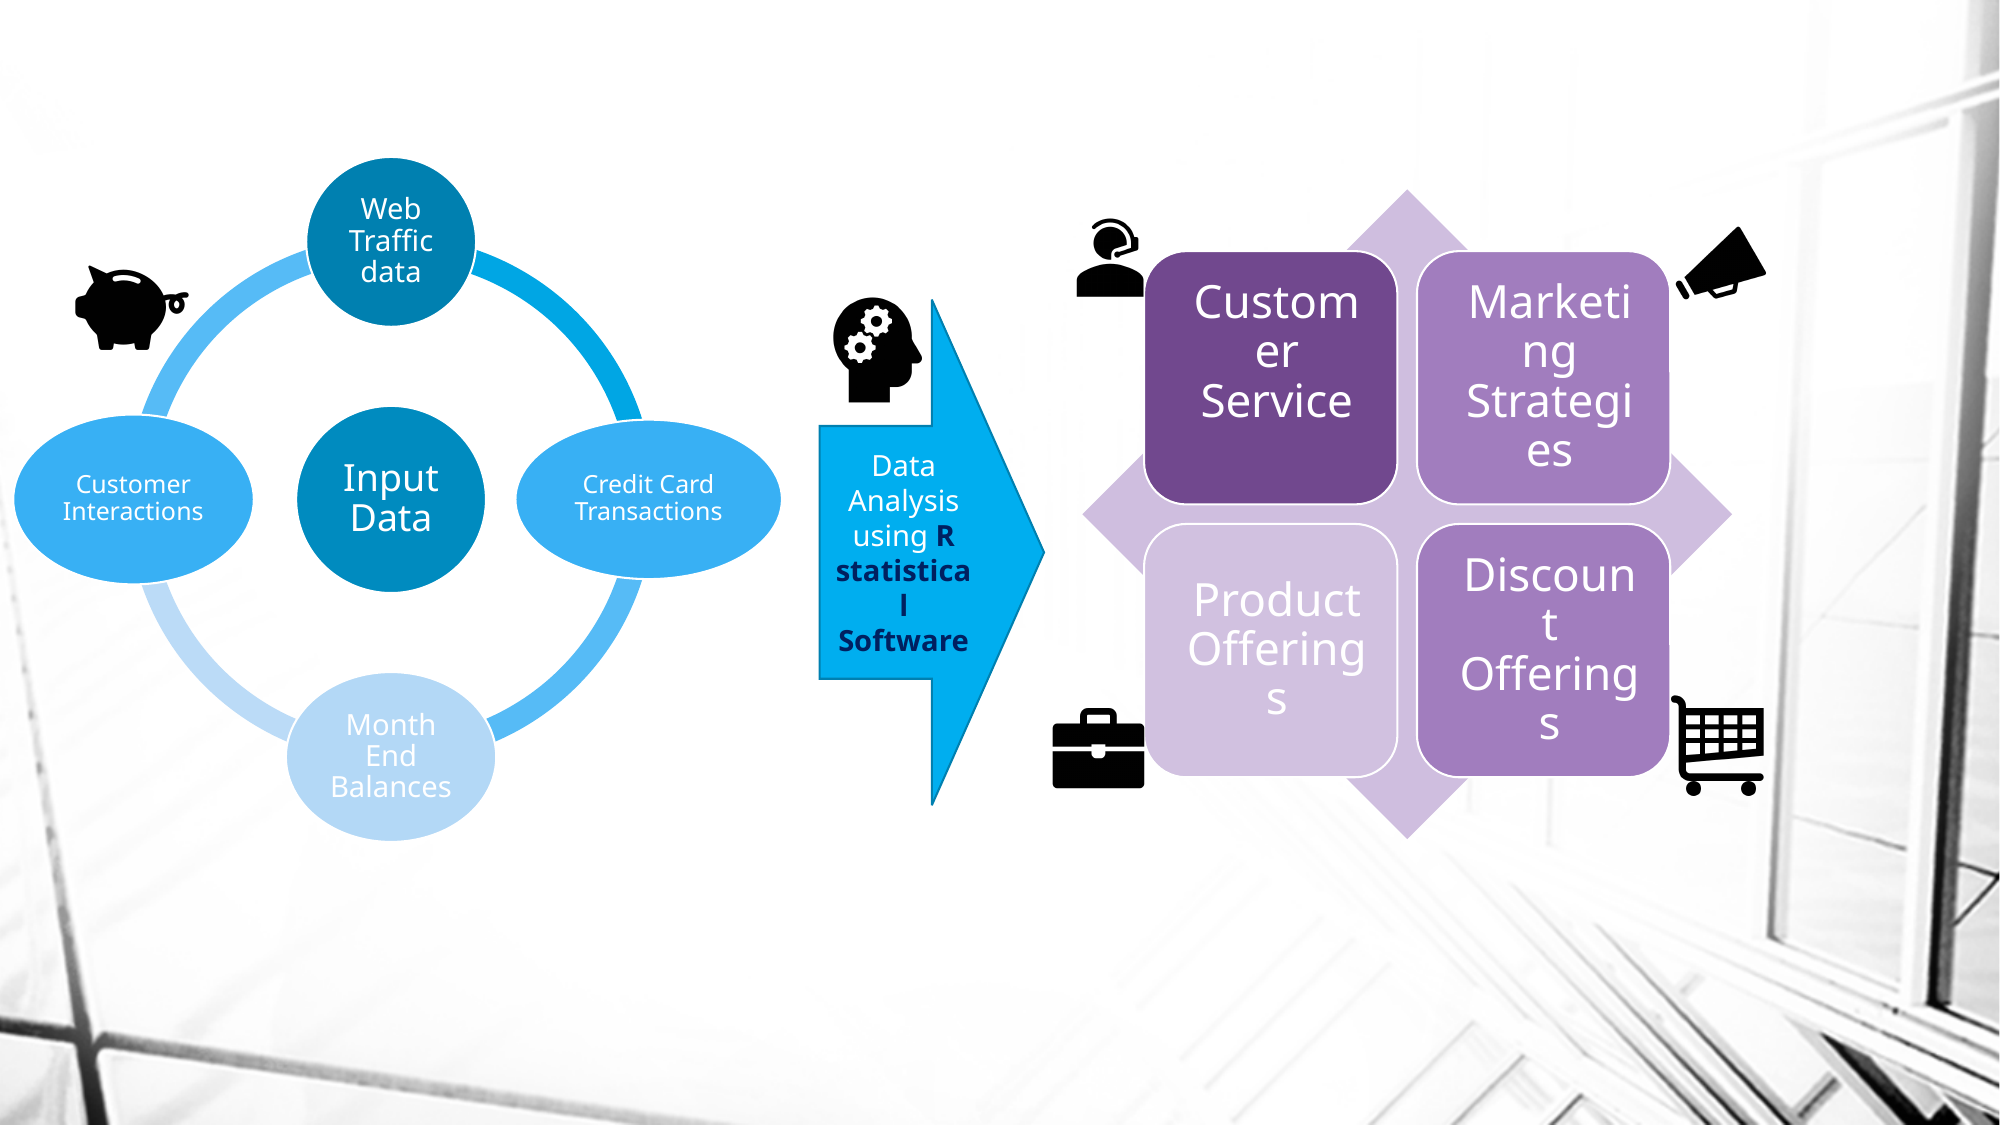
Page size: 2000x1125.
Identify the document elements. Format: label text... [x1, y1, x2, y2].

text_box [916, 189, 1898, 840]
picture [1666, 208, 1776, 317]
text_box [0, 156, 852, 842]
picture [66, 243, 194, 371]
text_box Data Analysis using R statistical Software [852, 424, 916, 680]
picture [1661, 685, 1781, 806]
picture [0, 0, 2000, 1125]
picture [1041, 695, 1151, 806]
picture [1060, 208, 1160, 307]
